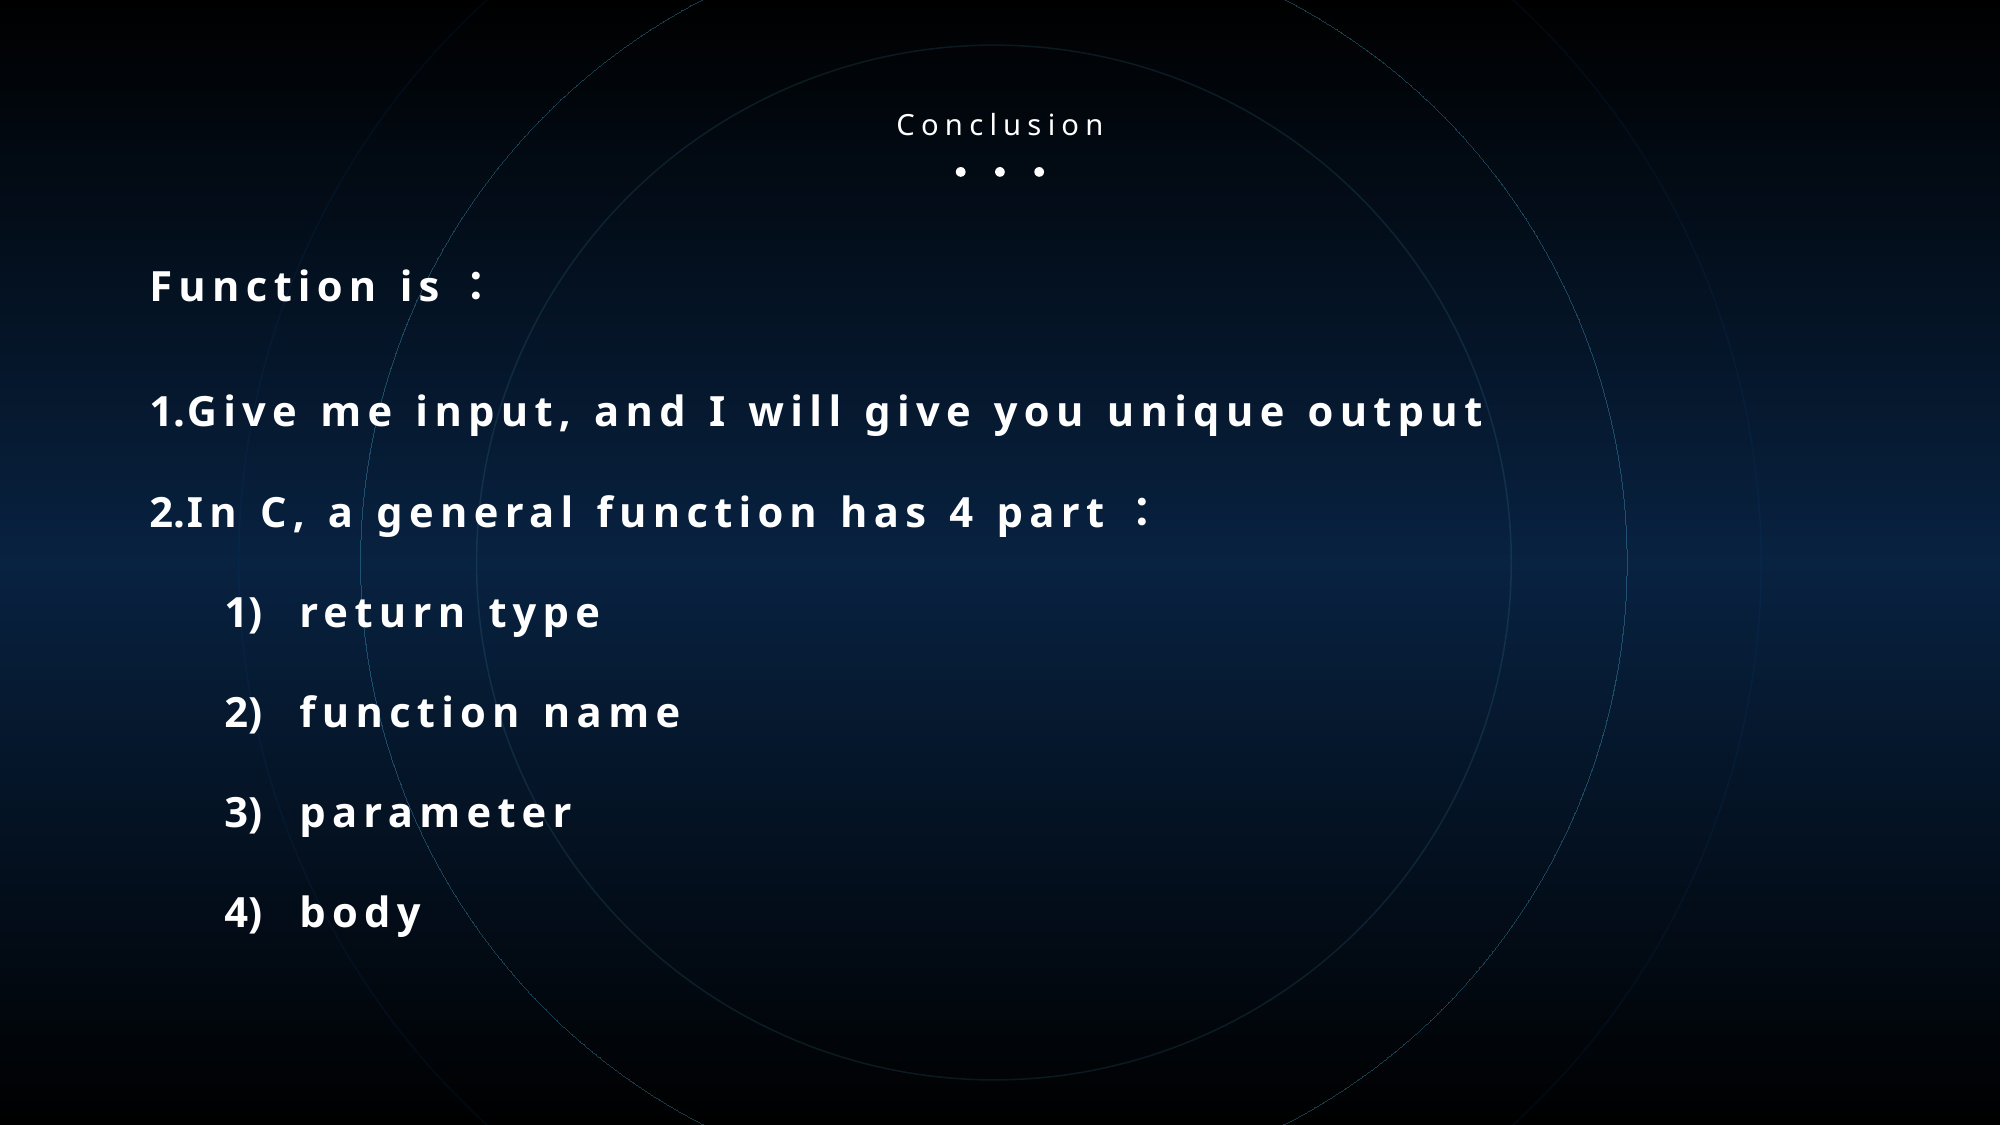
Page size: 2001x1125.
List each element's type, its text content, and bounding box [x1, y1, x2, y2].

text_box Function is： Give me input, and I will give you unique output In C, a general function has 4 part： return type function name parameter body [134, 252, 1876, 943]
text_box Conclusion [707, 99, 1292, 149]
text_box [955, 166, 1045, 177]
text_box [303, 0, 1697, 252]
text_box [339, 943, 1661, 1125]
